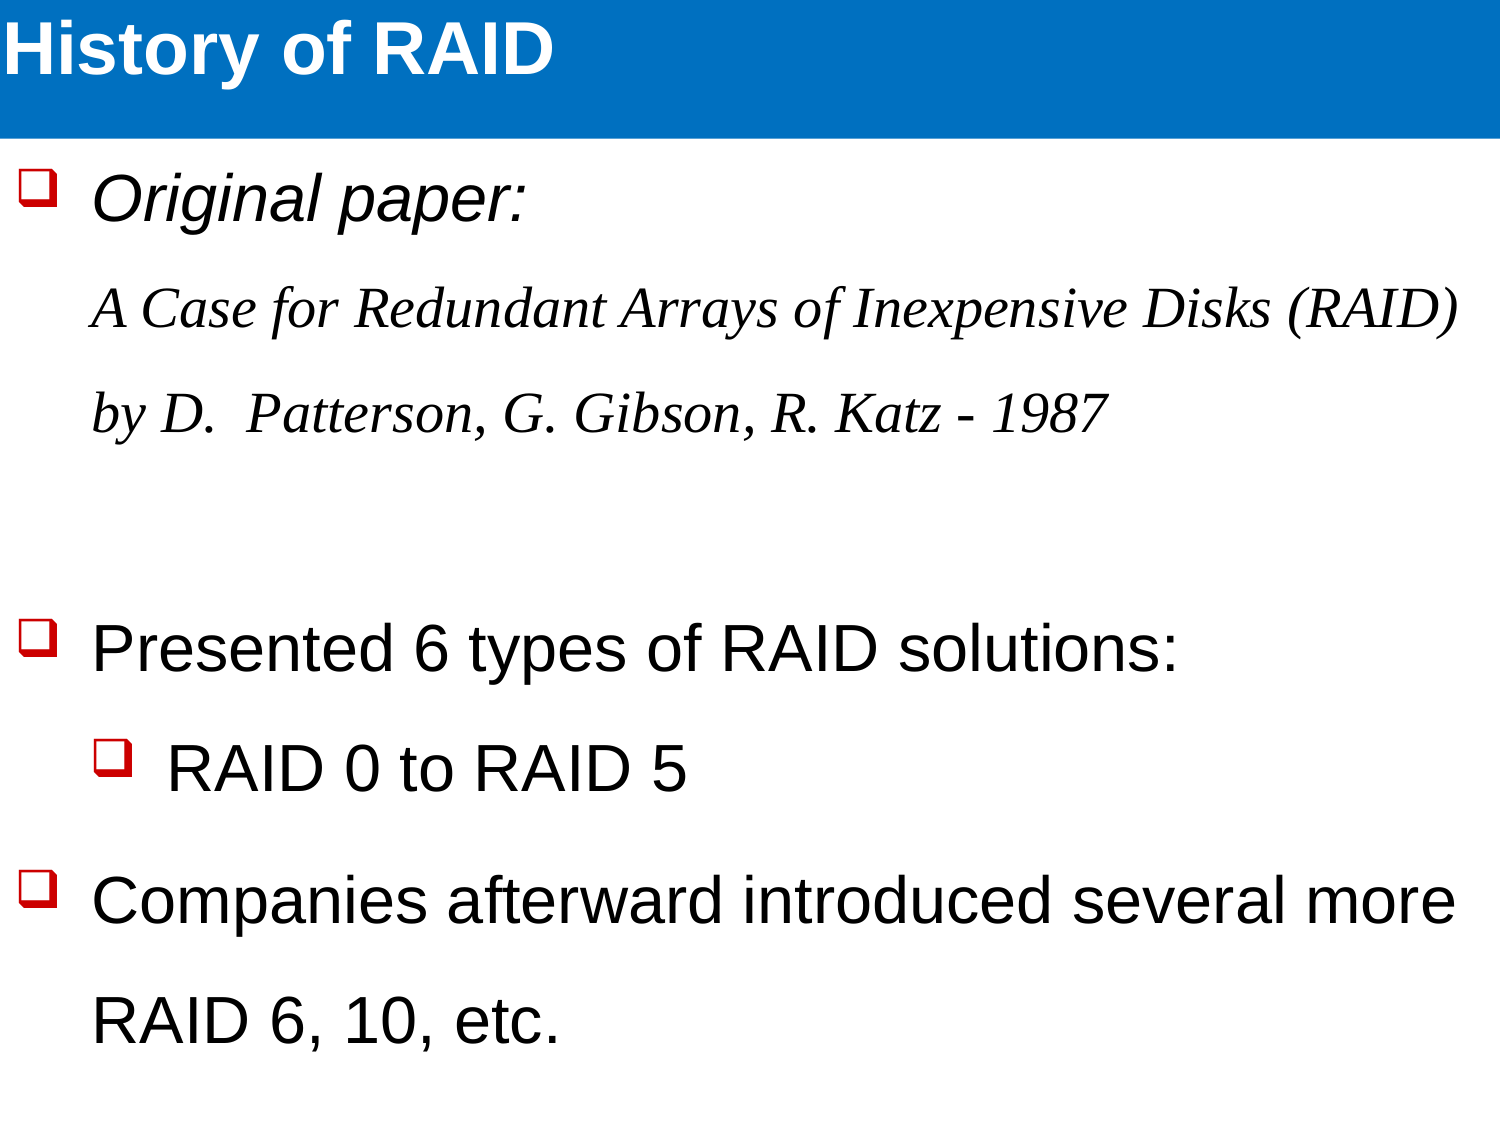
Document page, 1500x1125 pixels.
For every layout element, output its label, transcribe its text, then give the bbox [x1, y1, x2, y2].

title History of RAID [0, 0, 1500, 139]
text_box Original paper: A Case for Redundant Arrays of Inexpensive Disks (RAID) by D. Patterson, G. Gibson, R. Katz - 1987 Presented 6 types of RAID solutions: RAID 0 to RAID 5 Companies afterward introduced several more RAID 6, 10, etc. [12, 112, 1488, 1057]
